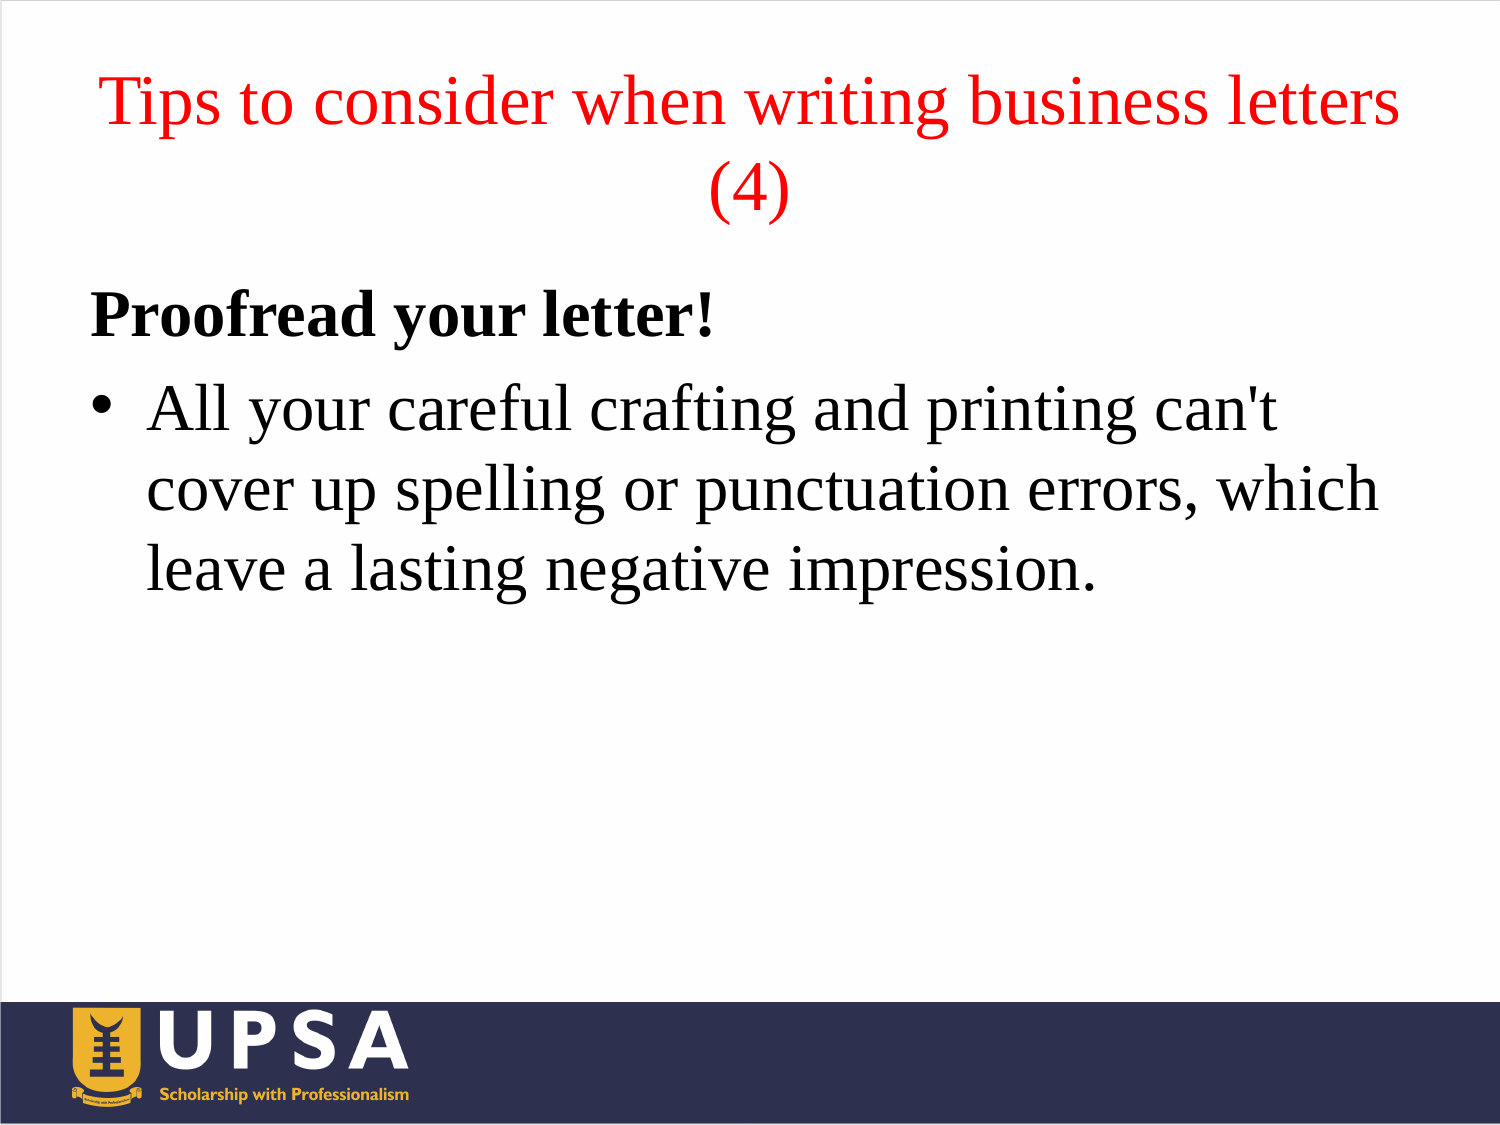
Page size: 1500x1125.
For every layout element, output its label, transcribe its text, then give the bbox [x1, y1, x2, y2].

picture [0, 0, 1500, 1125]
title Tips to consider when writing business letters (4) [75, 45, 1425, 233]
list Proofread your letter! All your careful crafting and printing can't cover up spelling or punctuation errors, which leave a lasting negative impression. [75, 262, 1425, 1005]
